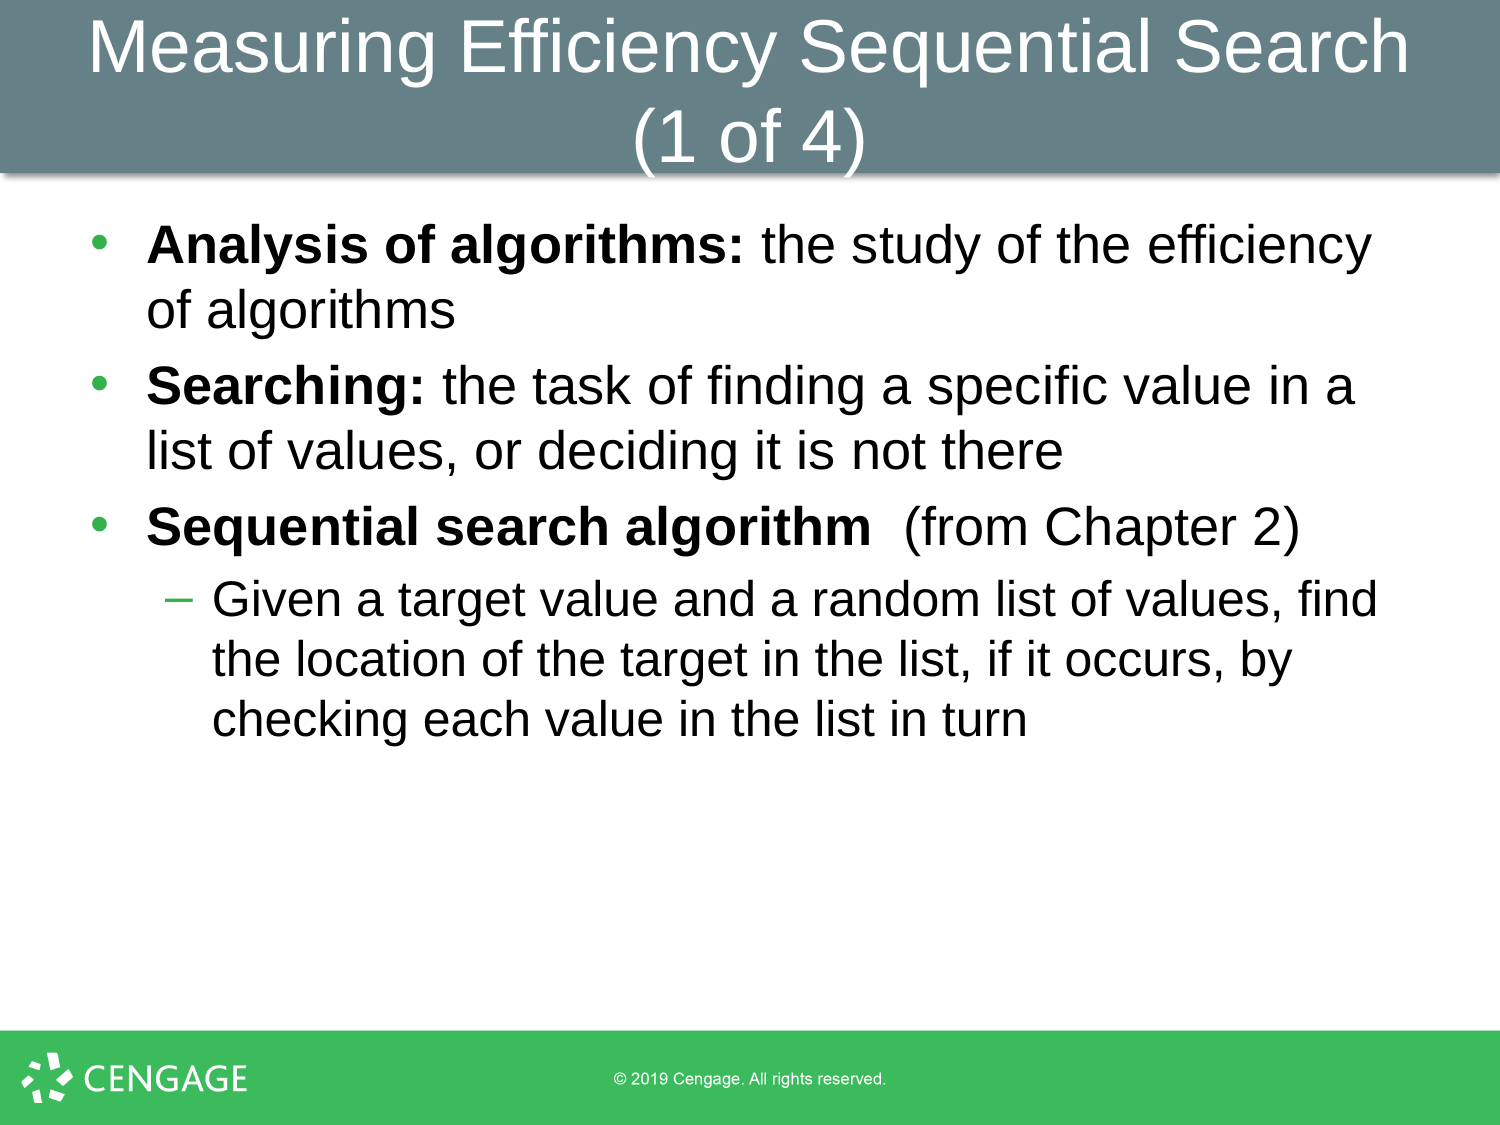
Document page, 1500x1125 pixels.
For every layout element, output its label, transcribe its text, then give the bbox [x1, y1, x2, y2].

picture [0, 0, 1500, 1125]
list Analysis of algorithms: the study of the efficiency of algorithms Searching: the task of finding a specific value in a list of values, or deciding it is not there Sequential search algorithm (from Chapter 2) Given a target value and a random list of values, find the location of the target in the list, if it occurs, by checking each value in the list in turn [75, 201, 1425, 1005]
title Measuring Efficiency Sequential Search (1 of 4) [68, 0, 1432, 174]
